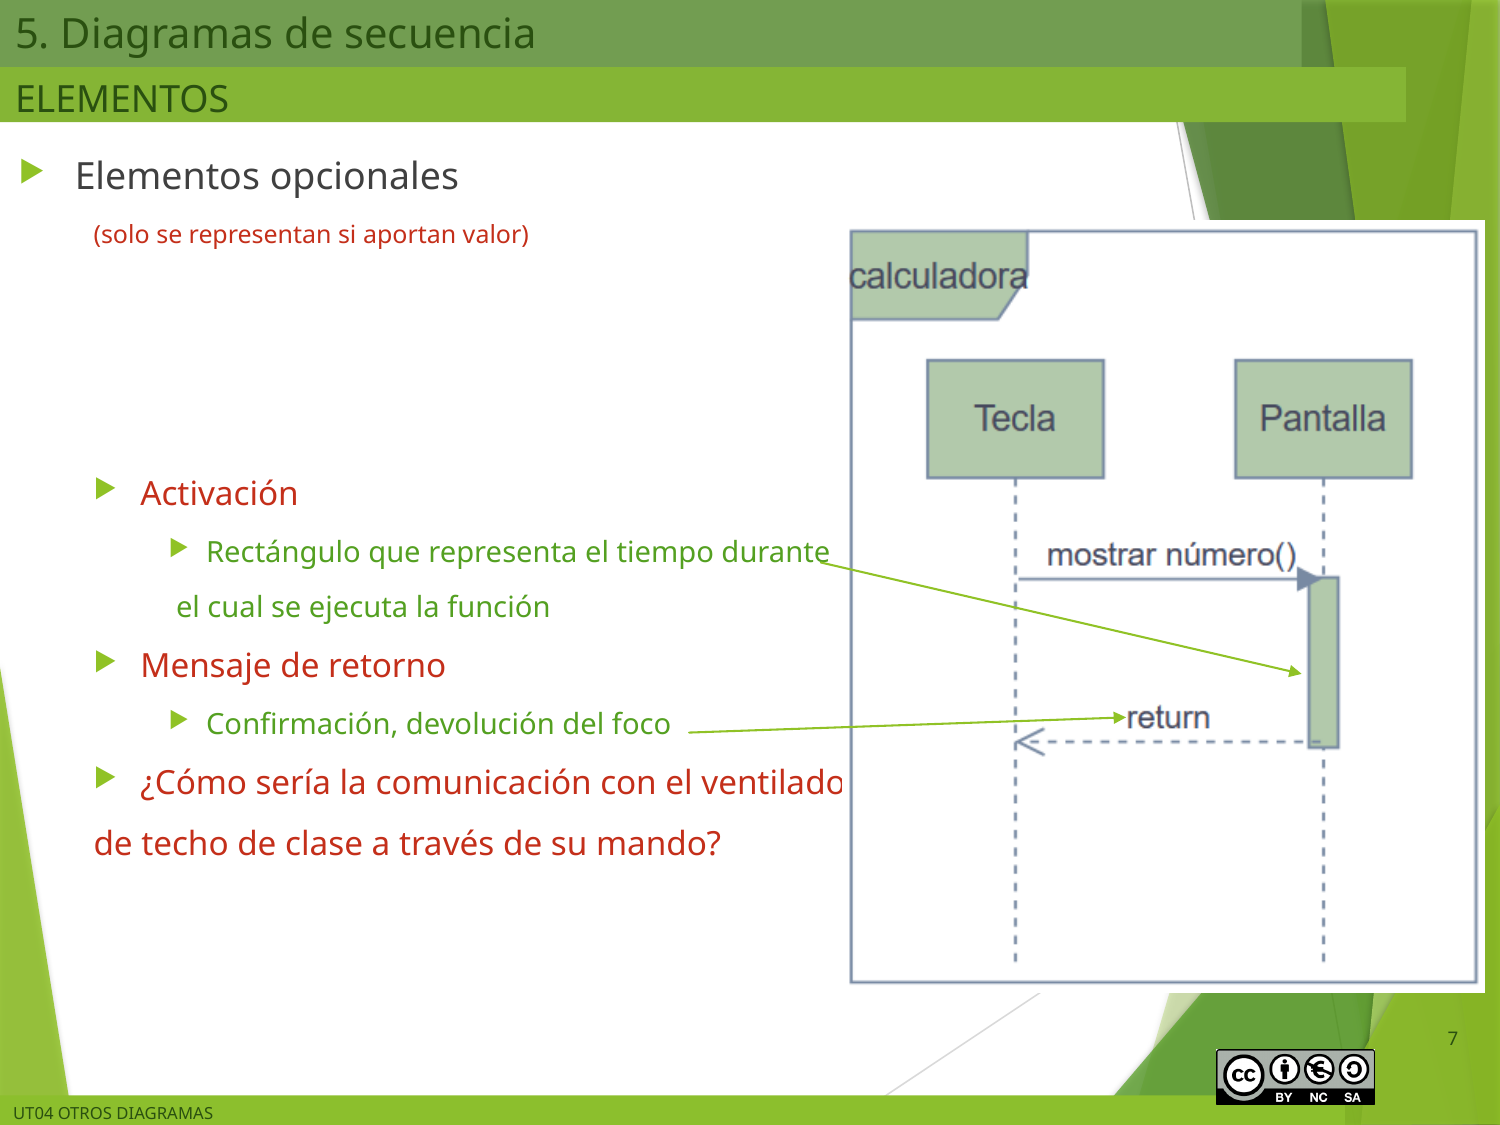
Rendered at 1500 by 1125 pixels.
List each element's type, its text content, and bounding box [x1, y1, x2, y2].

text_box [820, 561, 1303, 675]
picture [1216, 1082, 1375, 1105]
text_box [688, 716, 1127, 734]
title 5. Diagramas de secuencia [0, 0, 1302, 67]
picture [842, 219, 1486, 993]
list Elementos opcionales (solo se representan si aportan valor) Activación Rectángulo que representa el tiempo durante el cual se ejecuta la función Mensaje de retorno Confirmación, devolución del foco ¿Cómo sería la comunicación con el ventilador de techo de clase a través de su mando? [3, 144, 1432, 1082]
slide_number 7 [1432, 1009, 1474, 1070]
list ELEMENTOS [0, 67, 1406, 123]
